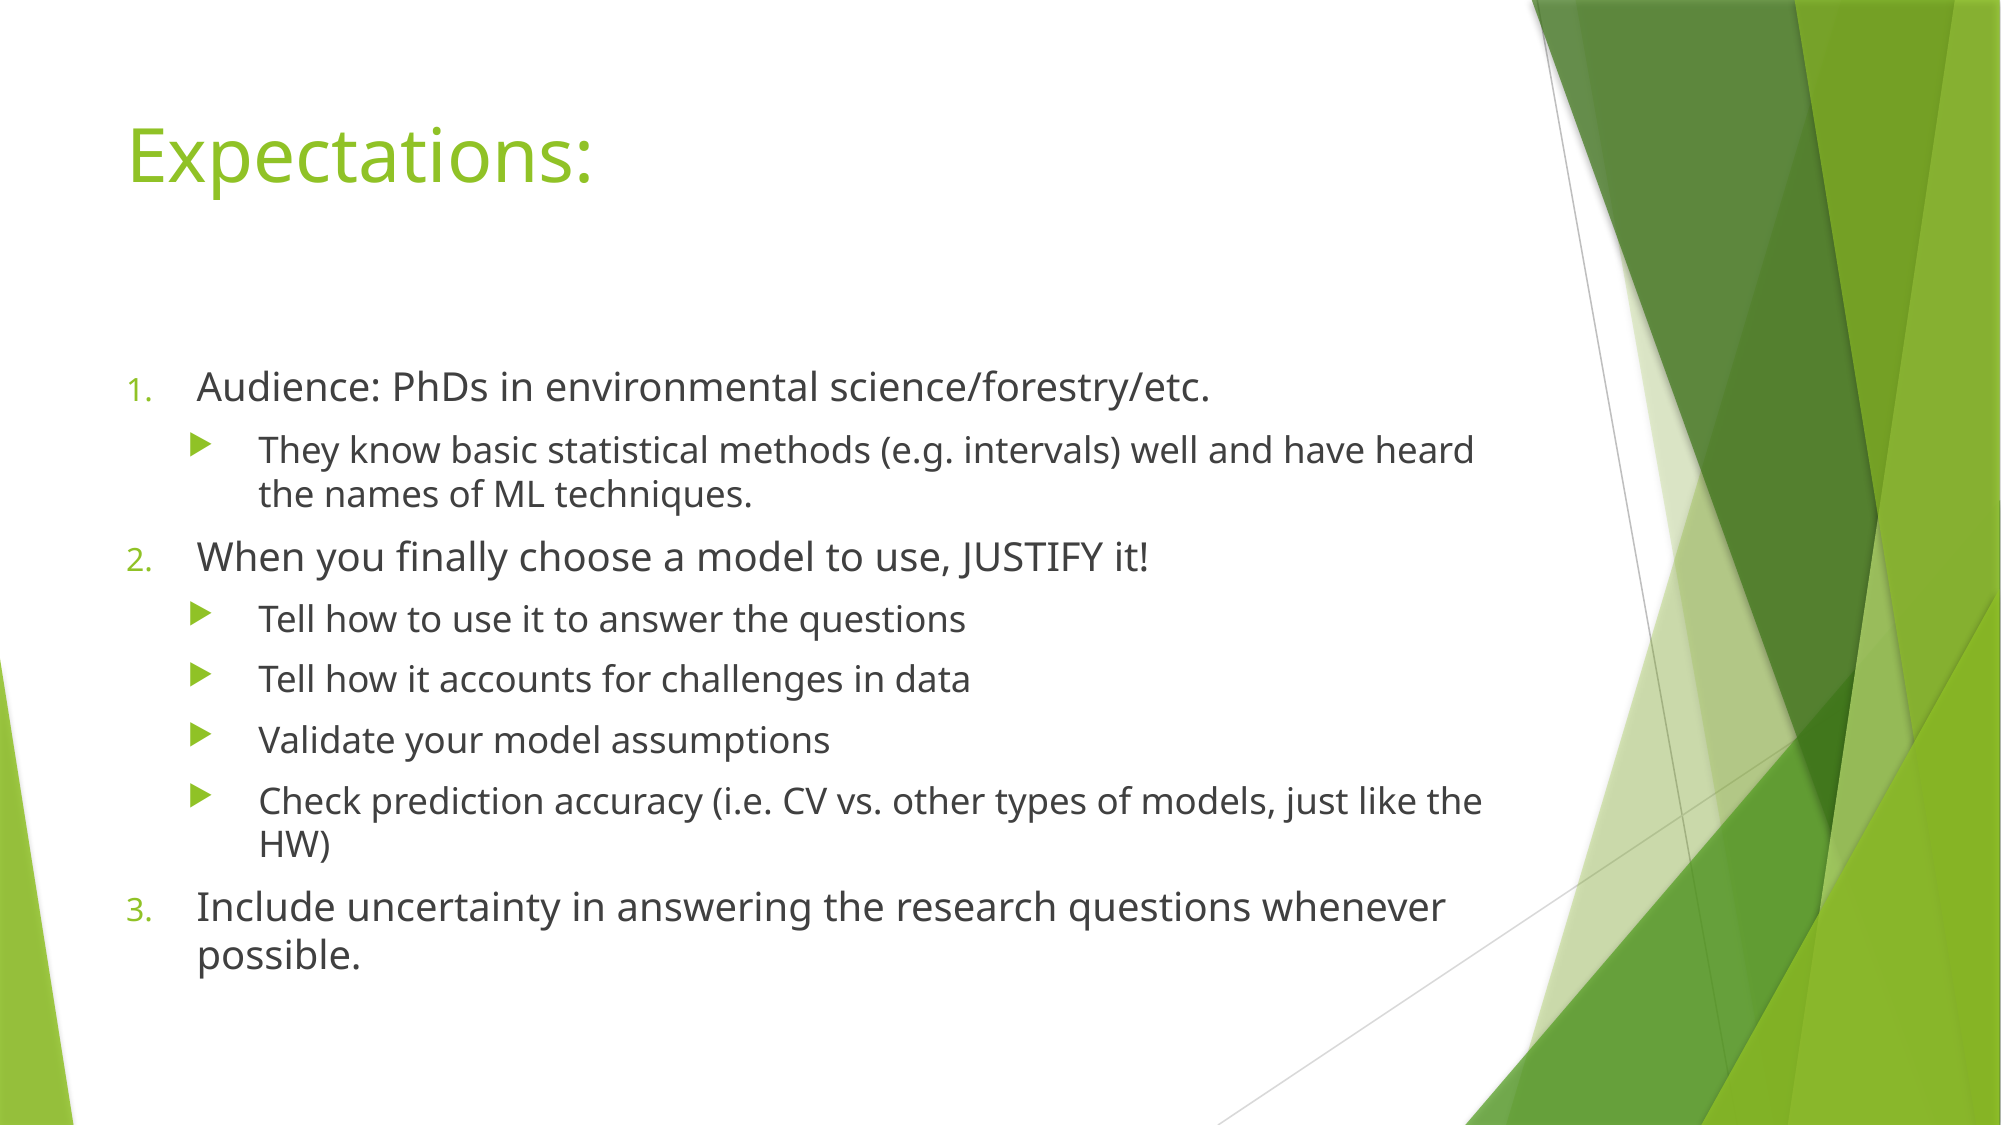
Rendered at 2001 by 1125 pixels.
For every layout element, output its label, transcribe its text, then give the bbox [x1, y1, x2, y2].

title Expectations: [111, 99, 1522, 317]
list Audience: PhDs in environmental science/forestry/etc. They know basic statistical methods (e.g. intervals) well and have heard the names of ML techniques. When you finally choose a model to use, JUSTIFY it! Tell how to use it to answer the questions Tell how it accounts for challenges in data Validate your model assumptions Check prediction accuracy (i.e. CV vs. other types of models, just like the HW) Include uncertainty in answering the research questions whenever possible. [111, 354, 1522, 992]
